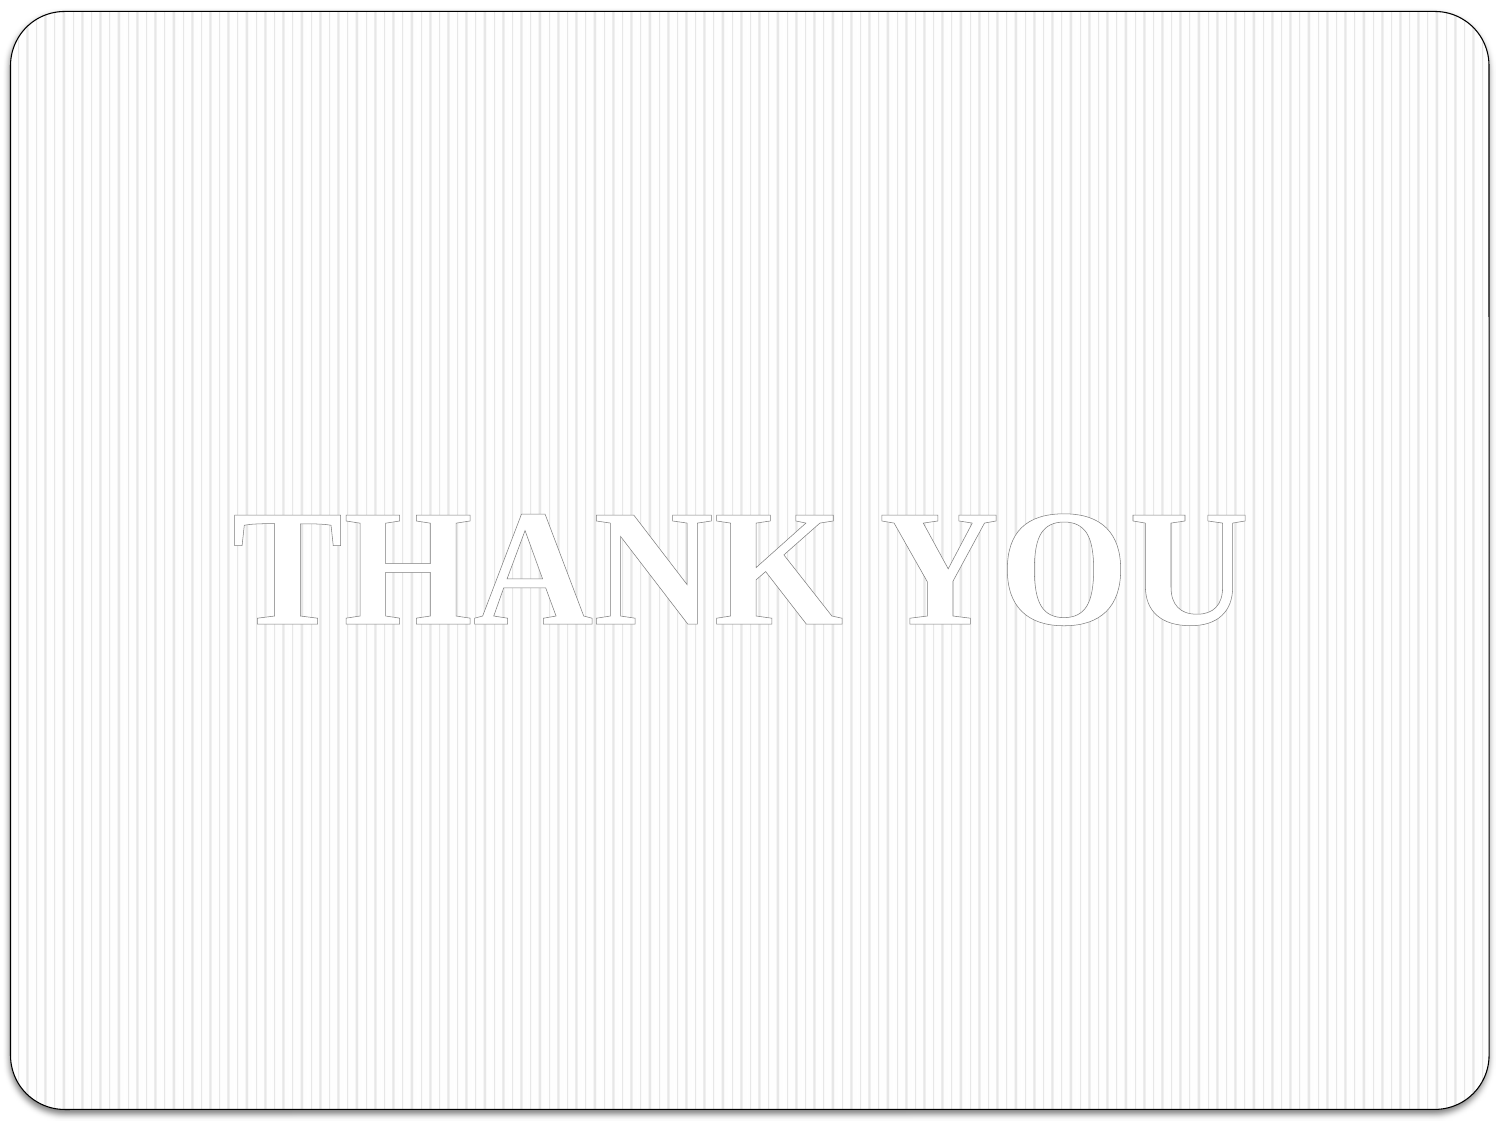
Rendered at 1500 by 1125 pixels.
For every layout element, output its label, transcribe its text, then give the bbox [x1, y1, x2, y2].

text_box THANK YOU [216, 449, 1266, 665]
